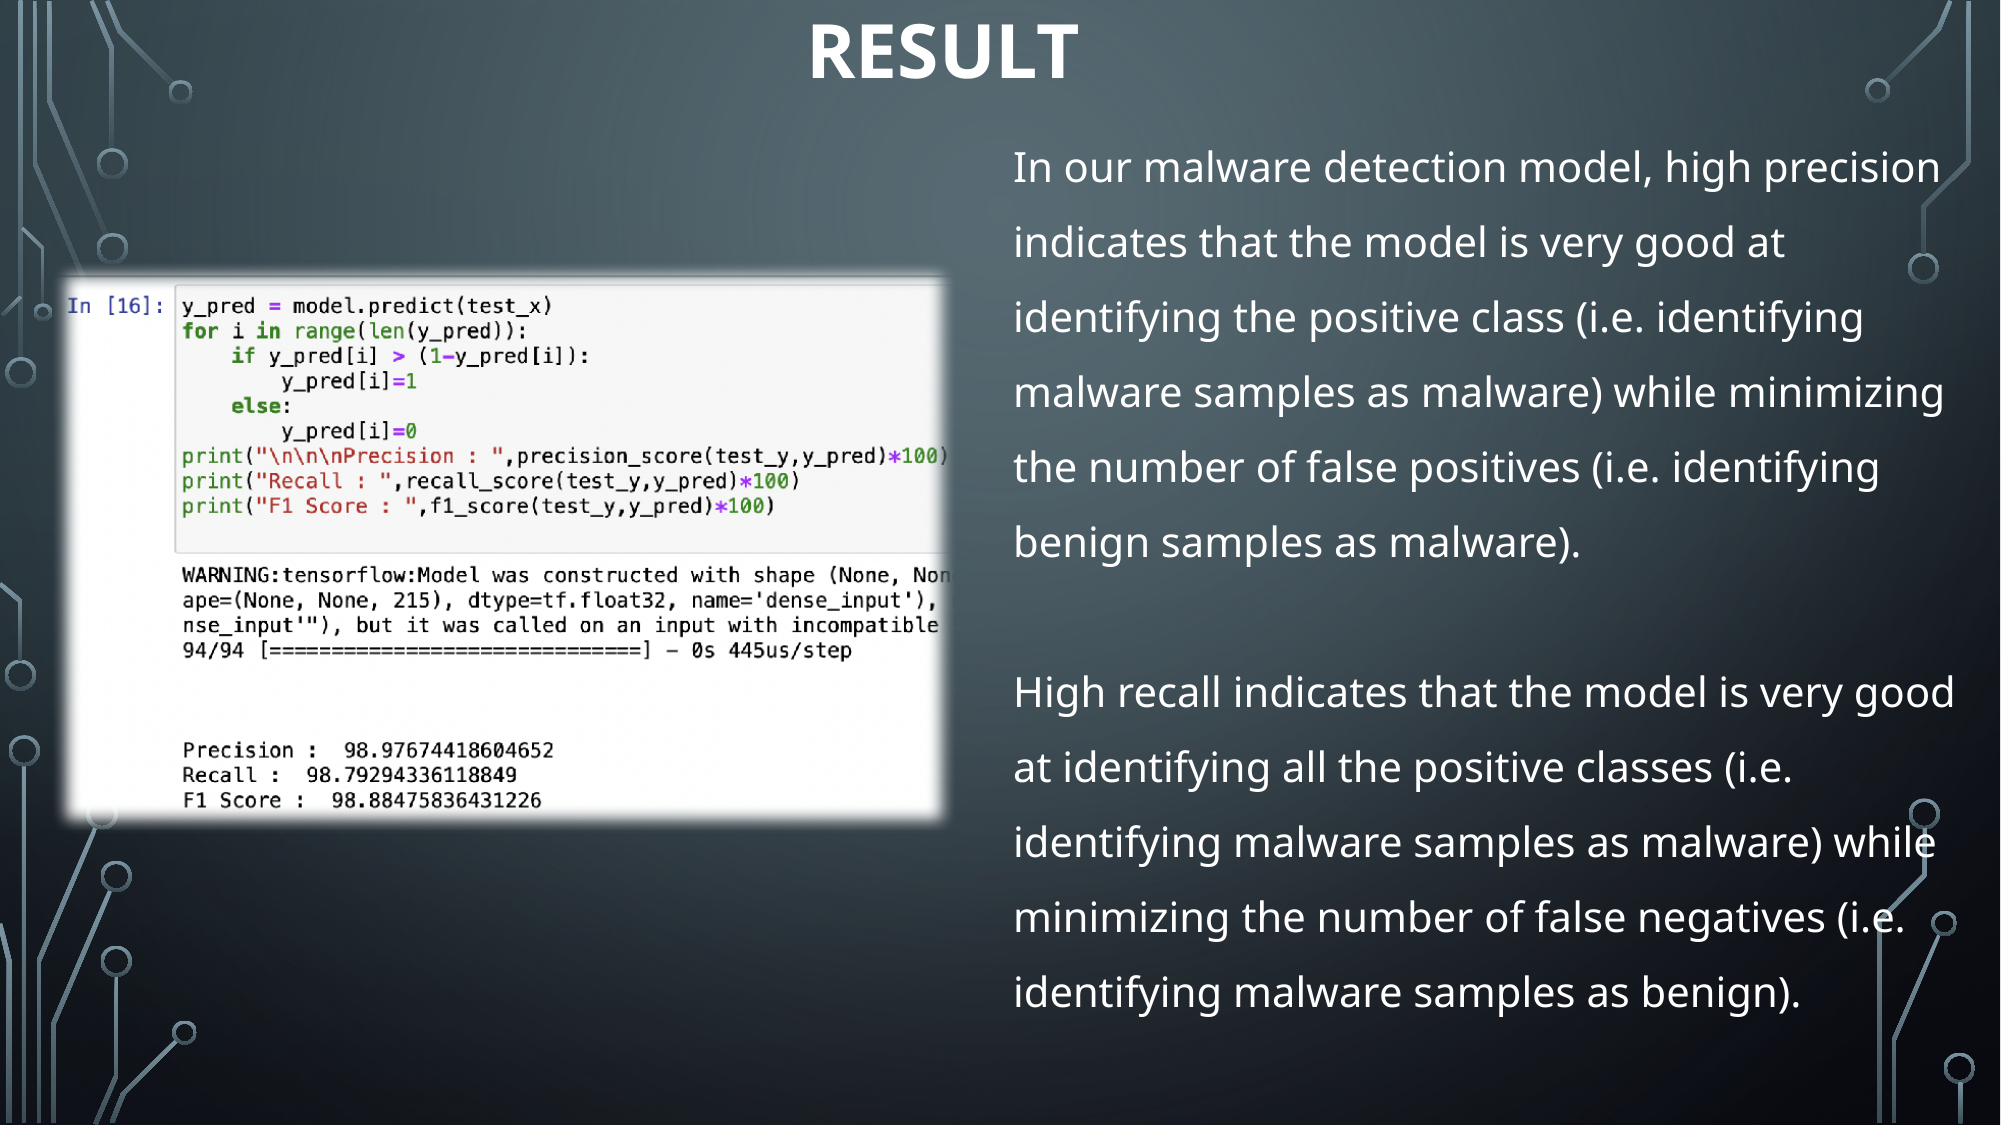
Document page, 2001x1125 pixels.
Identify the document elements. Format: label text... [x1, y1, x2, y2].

picture [51, 261, 958, 835]
title Result [112, 0, 1775, 109]
text_box In our malware detection model, high precision indicates that the model is very good at identifying the positive class (i.e. identifying malware samples as malware) while minimizing the number of false positives (i.e. identifying benign samples as malware). High recall indicates that the model is very good at identifying all the positive classes (i.e. identifying malware samples as malware) while minimizing the number of false negatives (i.e. identifying malware samples as benign). A high F1 score indicates that the model has both high precision and high recall. [998, 108, 2000, 1125]
